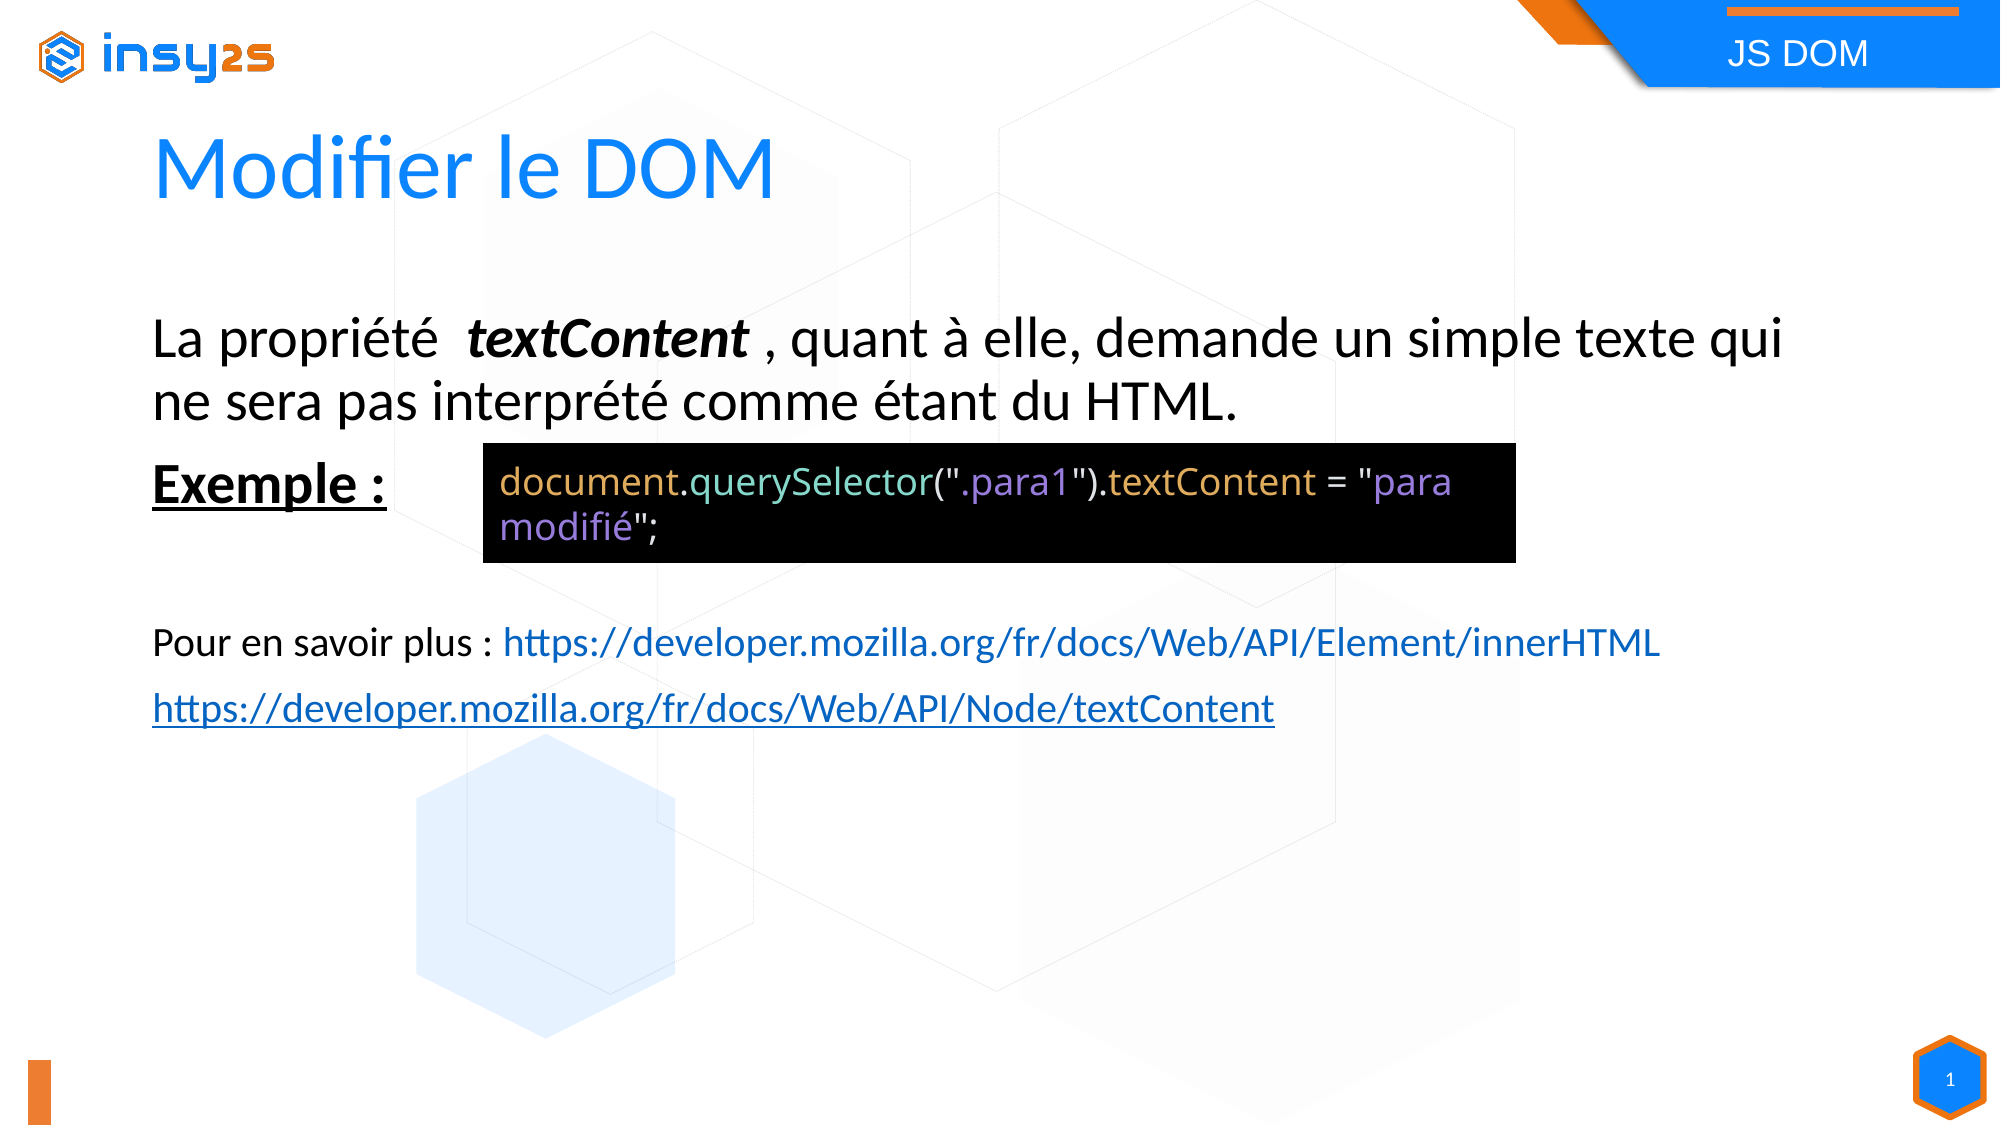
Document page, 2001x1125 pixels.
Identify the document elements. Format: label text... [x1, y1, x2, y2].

list La propriété textContent , quant à elle, demande un simple texte qui ne sera pas interprété comme étant du HTML. Exemple : Pour en savoir plus : https://developer.mozilla.org/fr/docs/Web/API/Element/innerHTML https://developer.mozilla.org/fr/docs/Web/API/Node/textContent [137, 299, 1863, 1014]
title Modifier le DOM [137, 59, 1863, 278]
text_box JS DOM [1863, 88, 2000, 98]
text_box document.querySelector(".para1").textContent = "para modifié"; [483, 443, 1516, 563]
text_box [1514, 0, 2000, 88]
picture [39, 31, 274, 83]
slide_number 1 [1916, 1053, 1984, 1104]
